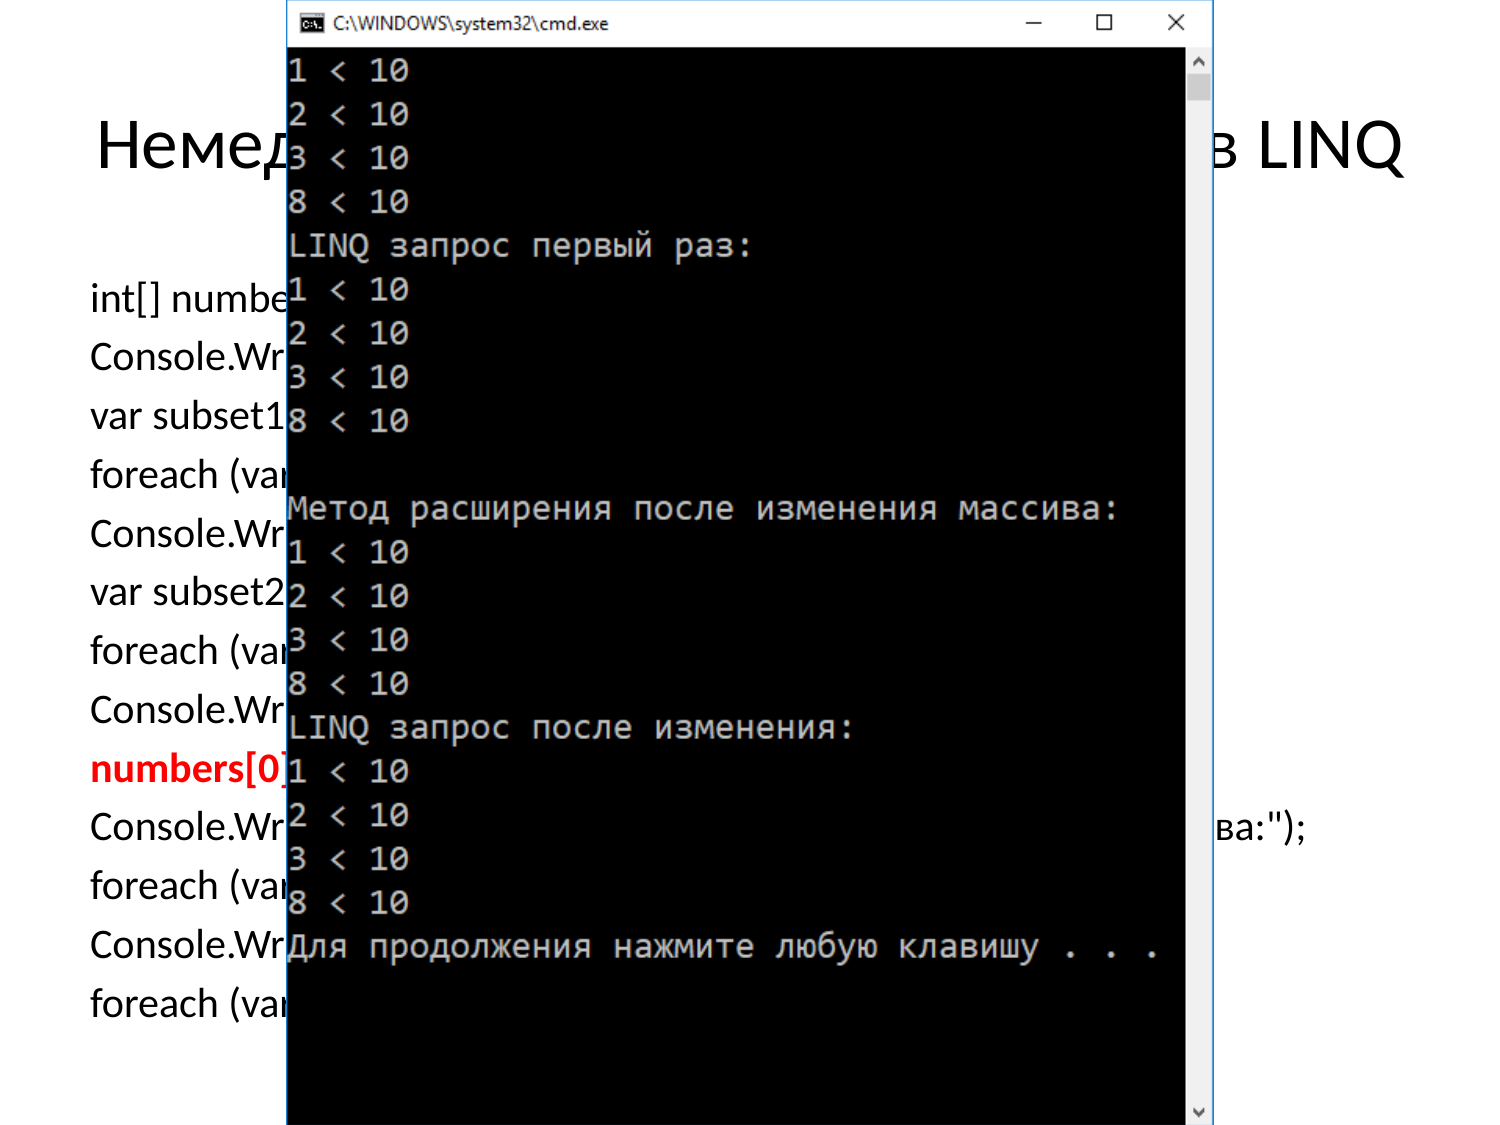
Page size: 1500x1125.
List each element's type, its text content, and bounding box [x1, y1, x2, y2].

picture [286, 0, 1214, 1125]
list int[] numbers = { 10, 20, 30, 40, 1, 2, 3, 8 }; Console.WriteLine("Метод расширения первый раз:"); var subset1 = numbers.Where(x => x < 10).ToArray(); foreach (var i in subset1) Console.WriteLine("{0} < 10", i); Console.WriteLine("LINQ запрос первый раз:"); var subset2 = (from i in numbers where i < 10 select i).ToList(); foreach (var i in subset2) Console.WriteLine("{0} < 10", i); Console.WriteLine(); numbers[0] = 4; Console.WriteLine("Метод расширения после изменения массива:"); foreach (var j in subset1) Console.WriteLine("{0} < 10", j); Console.WriteLine("LINQ запрос после изменения:"); foreach (var j in subset2) Console.WriteLine("{0} < 10", j); [1219, 262, 1425, 1047]
title Немедленное выполнение запросов LINQ [1219, 45, 1425, 233]
list int[] numbers = { 10, 20, 30, 40, 1, 2, 3, 8 }; Console.WriteLine("Метод расширения первый раз:"); var subset1 = numbers.Where(x => x < 10).ToArray(); foreach (var i in subset1) Console.WriteLine("{0} < 10", i); Console.WriteLine("LINQ запрос первый раз:"); var subset2 = (from i in numbers where i < 10 select i).ToList(); foreach (var i in subset2) Console.WriteLine("{0} < 10", i); Console.WriteLine(); numbers[0] = 4; Console.WriteLine("Метод расширения после изменения массива:"); foreach (var j in subset1) Console.WriteLine("{0} < 10", j); Console.WriteLine("LINQ запрос после изменения:"); foreach (var j in subset2) Console.WriteLine("{0} < 10", j); [75, 262, 281, 1047]
title Немедленное выполнение запросов LINQ [75, 45, 281, 233]
